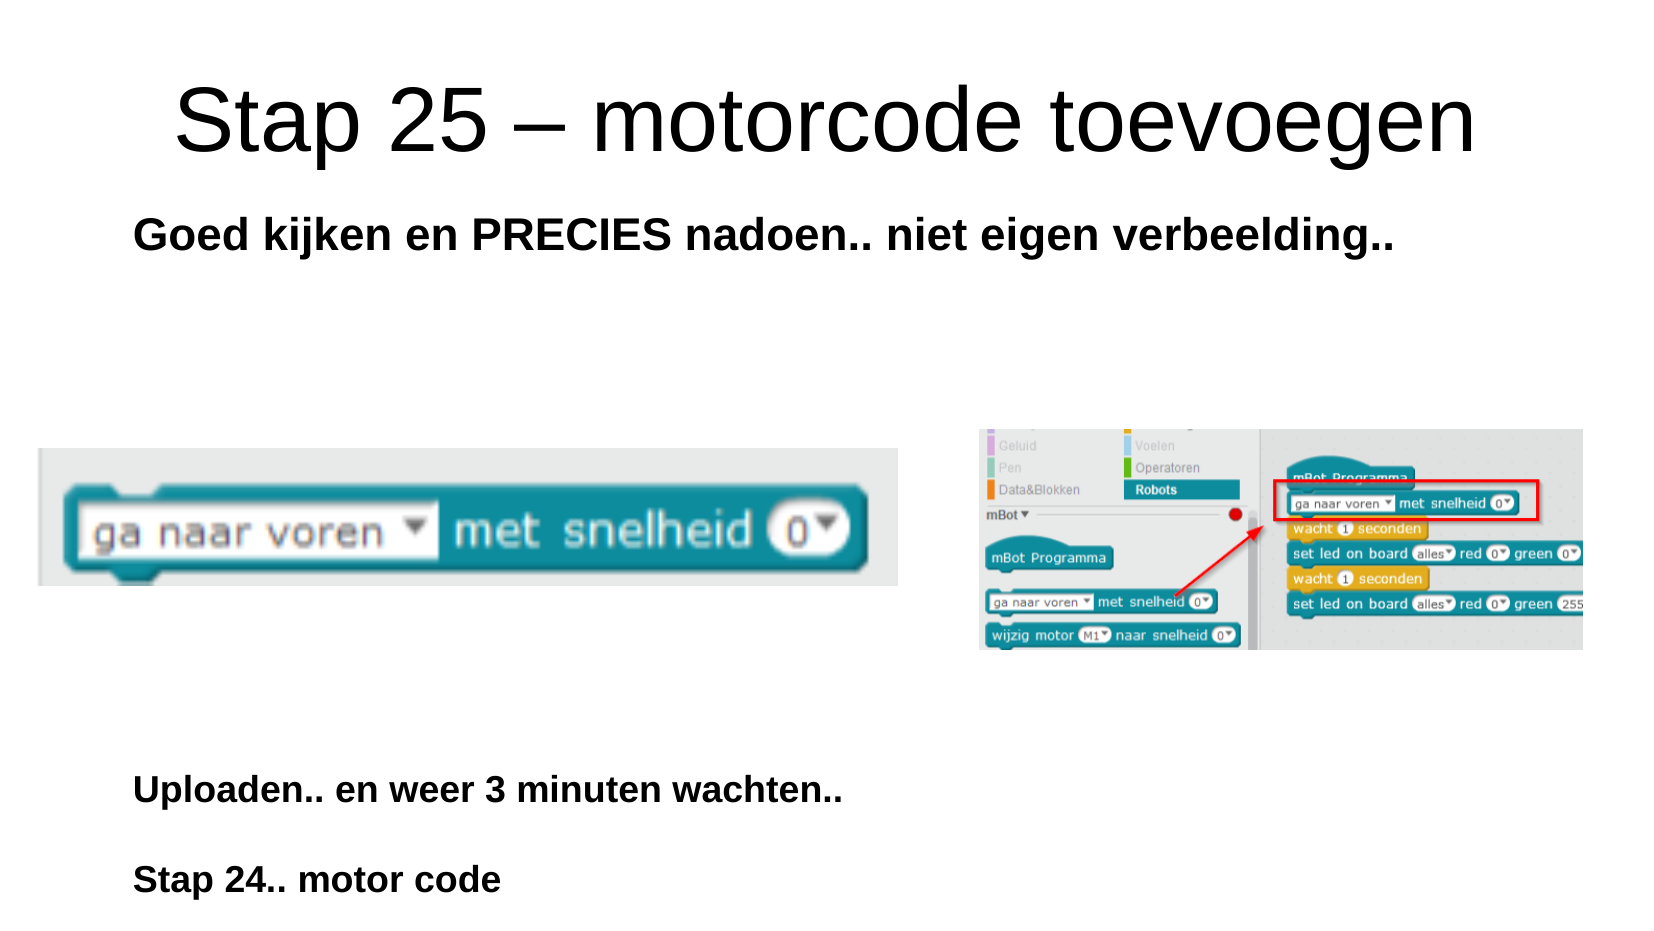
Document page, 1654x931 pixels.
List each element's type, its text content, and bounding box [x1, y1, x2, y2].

text_box Uploaden.. en weer 3 minuten wachten.. Stap 24.. motor code [118, 758, 1488, 908]
picture [35, 448, 898, 586]
text_box Goed kijken en PRECIES nadoen.. niet eigen verbeelding.. [118, 197, 1488, 267]
text_box Stap 25 – motorcode toevoegen [82, 37, 1571, 192]
picture [979, 429, 1583, 650]
